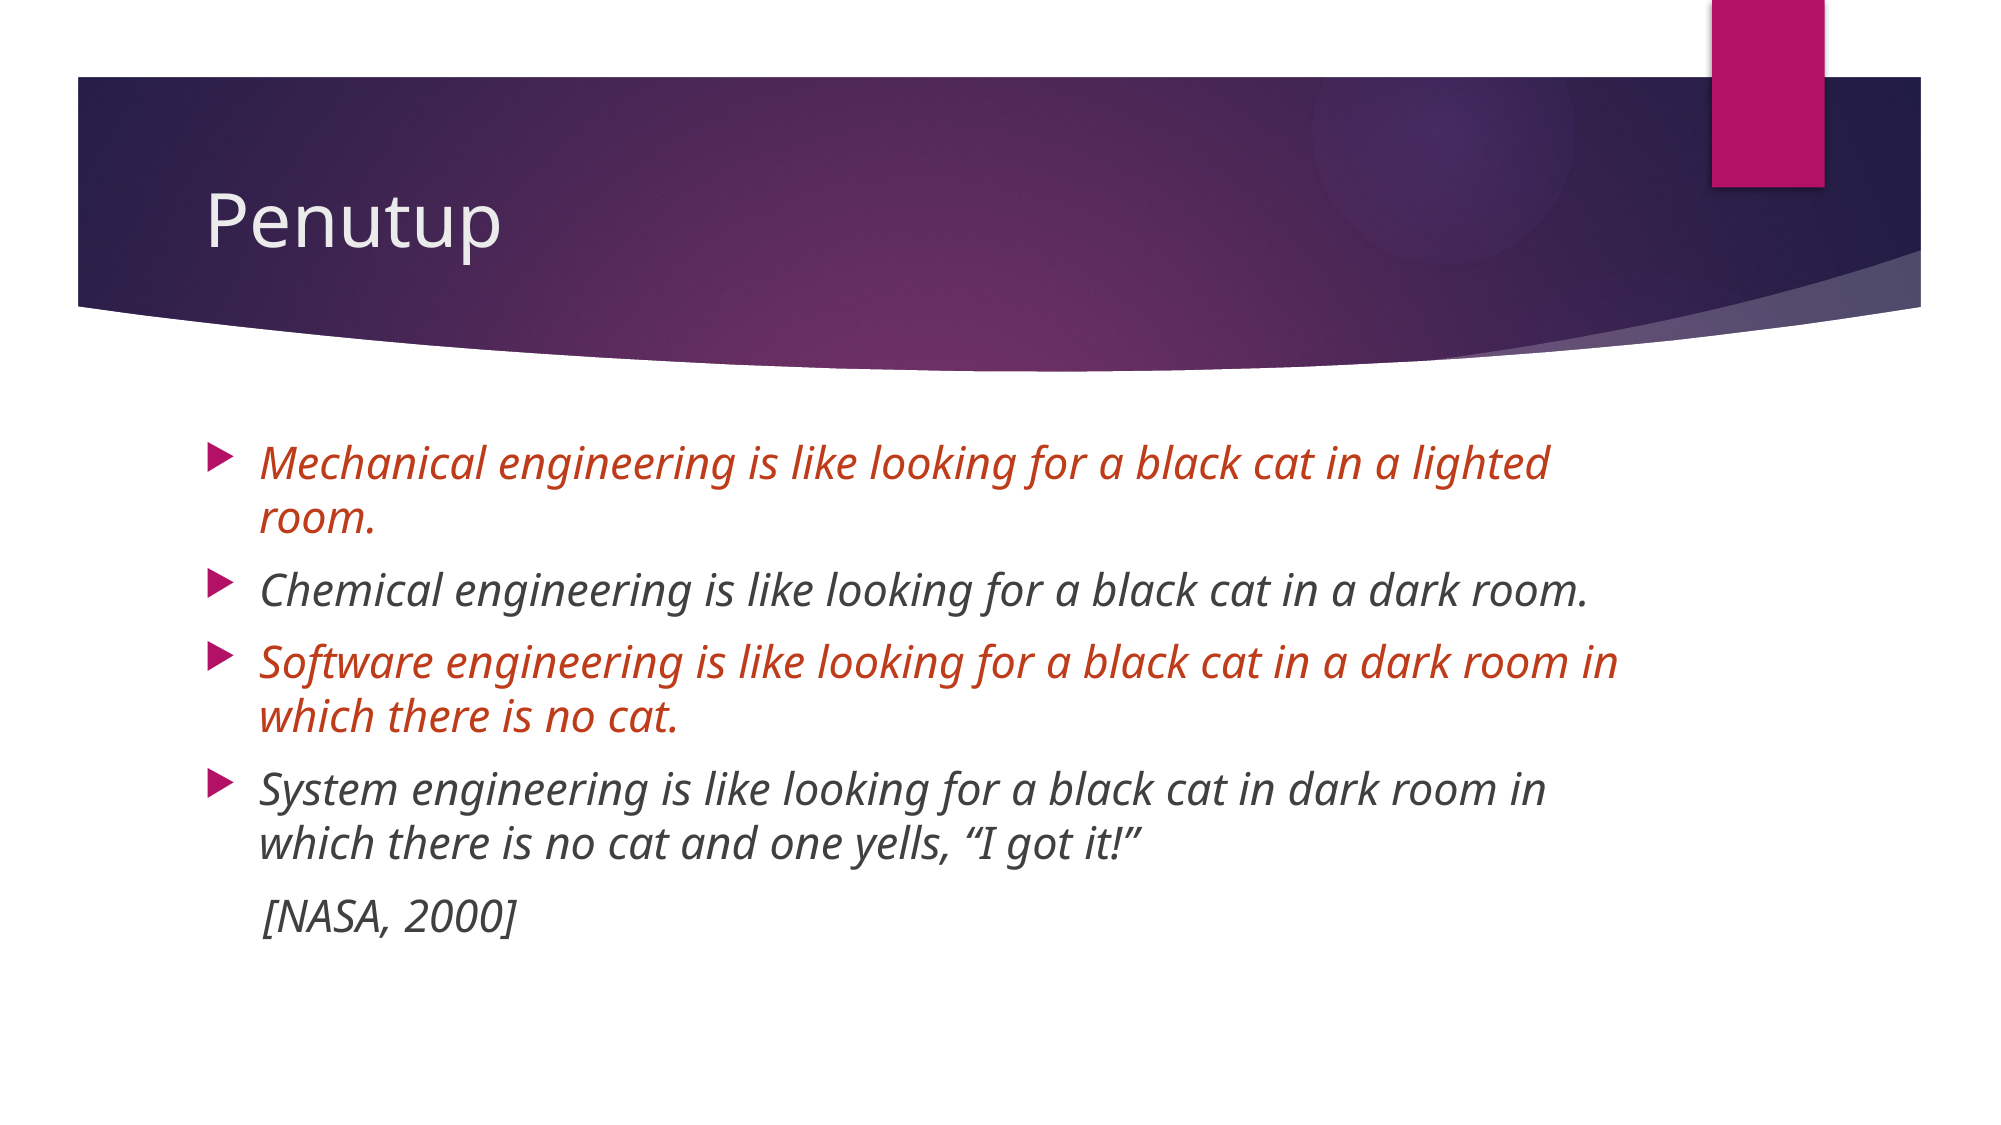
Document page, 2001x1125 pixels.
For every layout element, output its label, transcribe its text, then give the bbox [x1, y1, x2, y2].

title Penutup [189, 159, 1627, 276]
list Mechanical engineering is like looking for a black cat in a lighted room. Chemical engineering is like looking for a black cat in a dark room. Software engineering is like looking for a black cat in a dark room in which there is no cat. System engineering is like looking for a black cat in dark room in which there is no cat and one yells, “I got it!” [NASA, 2000] [189, 427, 1638, 988]
